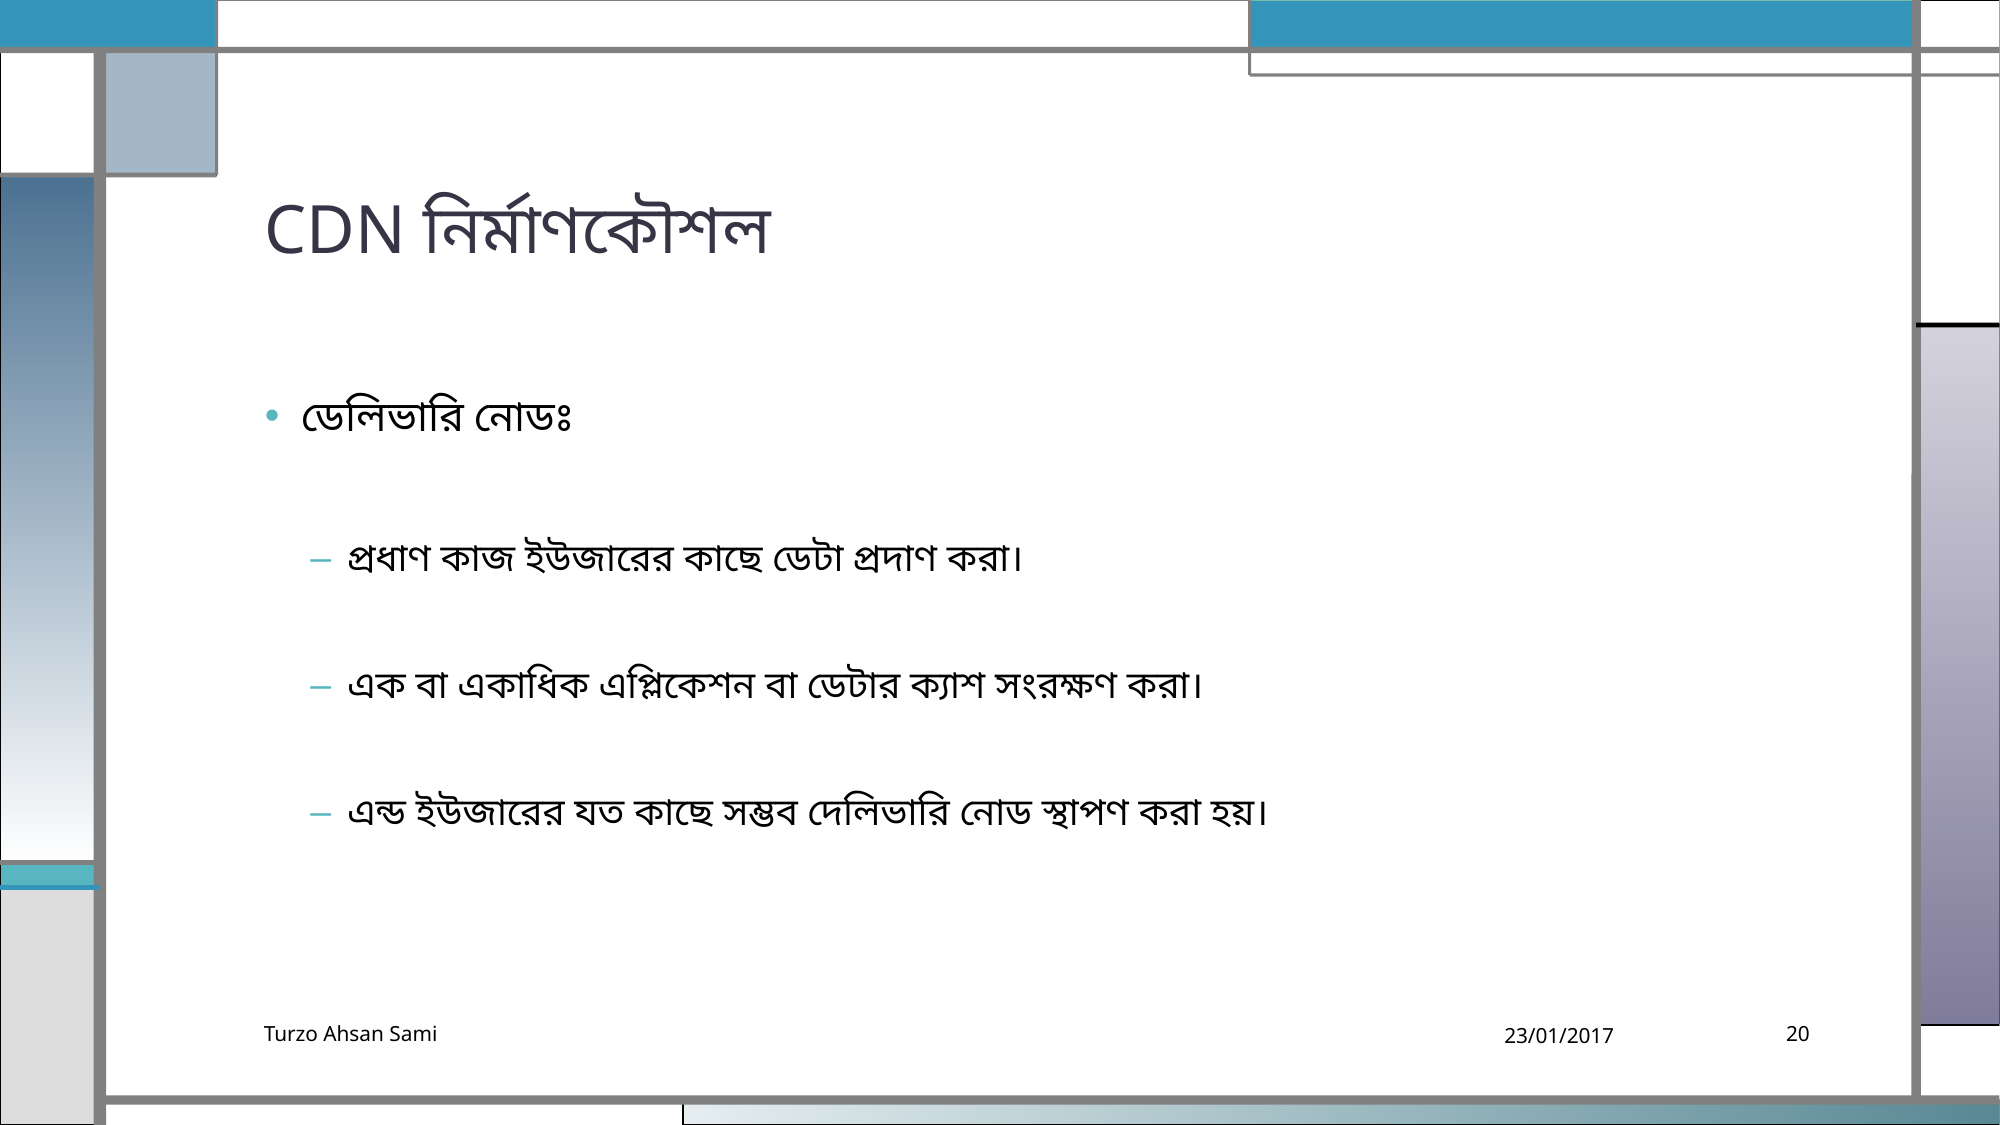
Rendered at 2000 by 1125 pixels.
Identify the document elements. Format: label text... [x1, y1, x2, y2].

title CDN নির্মাণকৌশল [249, 87, 1825, 275]
footer Turzo Ahsan Sami [249, 1012, 1375, 1058]
slide_number 20 [1662, 1012, 1825, 1058]
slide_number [1412, 1012, 1629, 1058]
list ডেলিভারি নোডঃ প্রধাণ কাজ ইউজারের কাছে ডেটা প্রদাণ করা। এক বা একাধিক এপ্লিকেশন বা ডেটার ক্যাশ সংরক্ষণ করা। এন্ড ইউজারের যত কাছে সম্ভব দেলিভারি নোড স্থাপণ করা হয়। [249, 299, 1825, 988]
